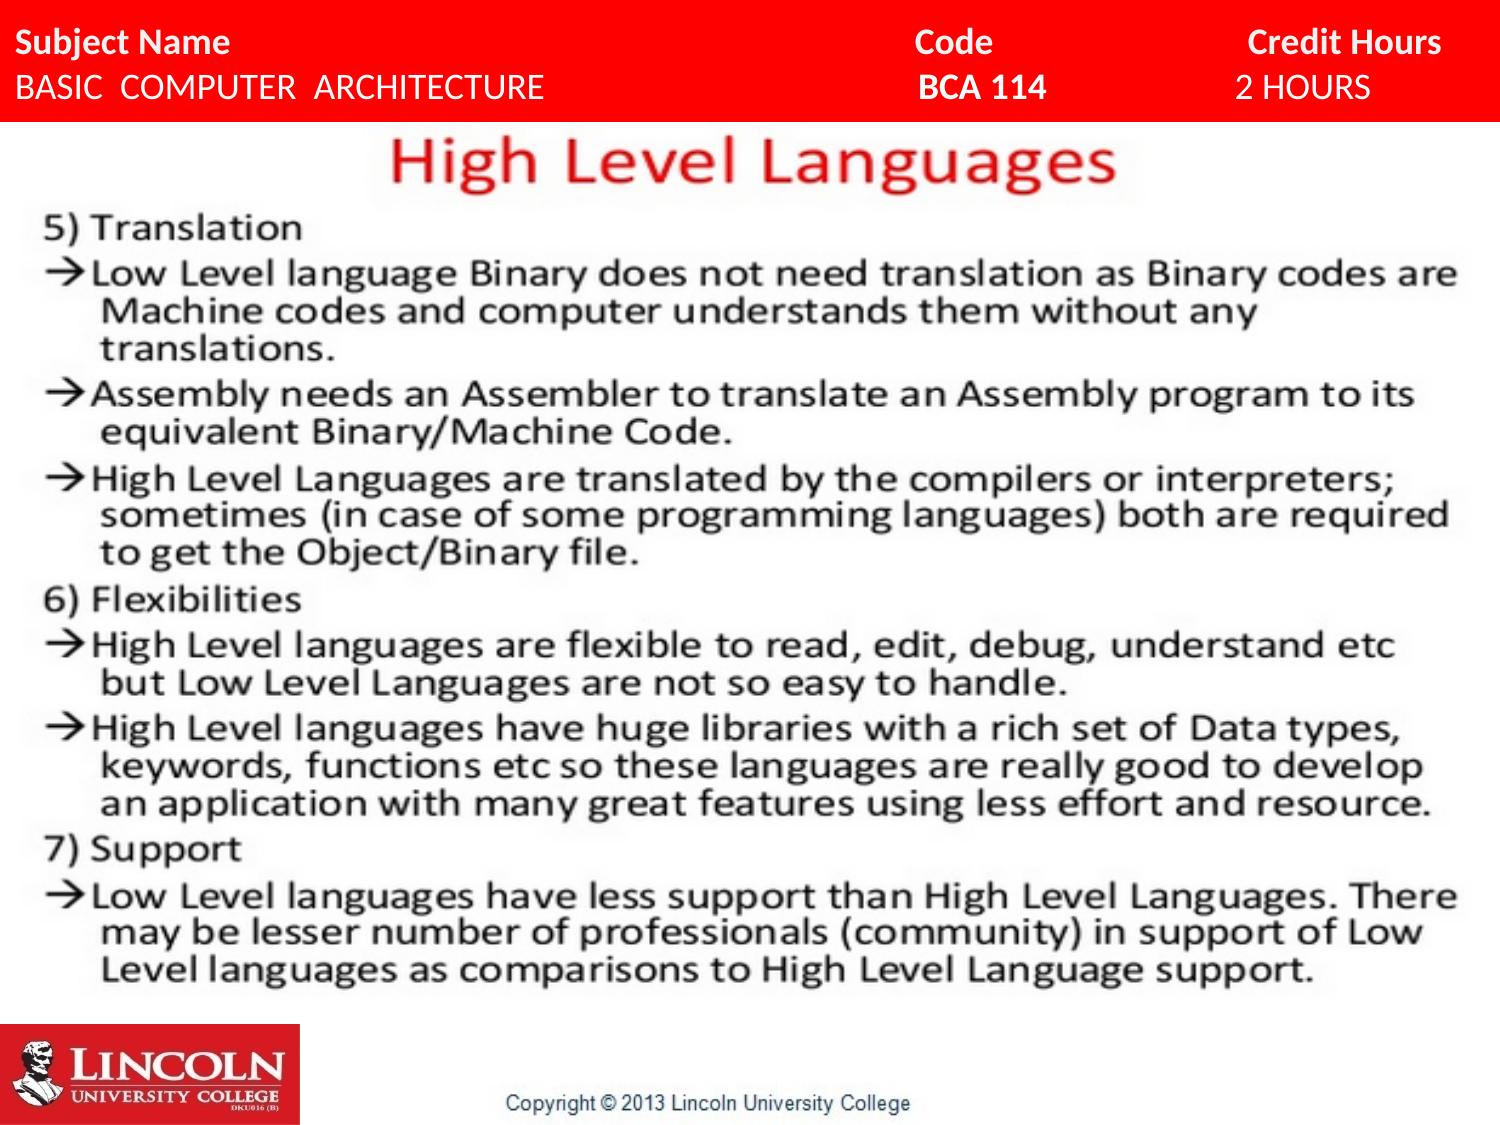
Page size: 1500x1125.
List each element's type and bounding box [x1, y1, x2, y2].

picture [0, 122, 1500, 1013]
picture [487, 1082, 936, 1125]
picture [0, 1024, 300, 1125]
